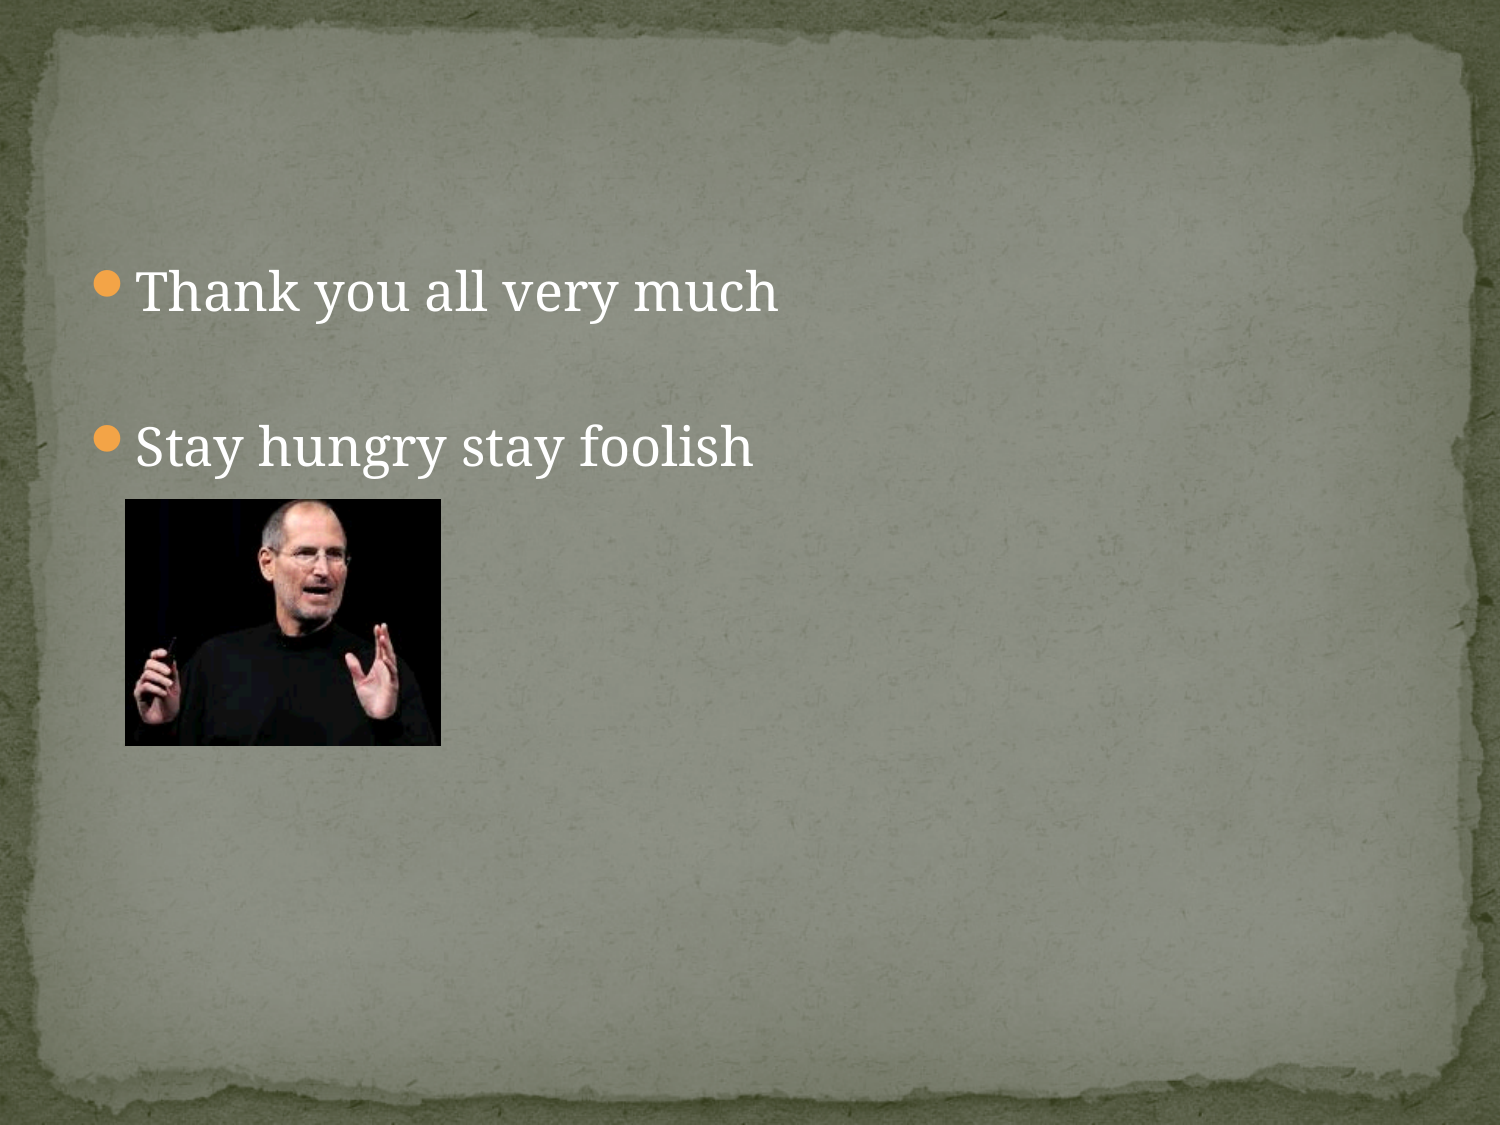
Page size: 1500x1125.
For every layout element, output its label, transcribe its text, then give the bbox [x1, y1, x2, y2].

list Thank you all very much Stay hungry stay foolish [75, 249, 1425, 1000]
picture [125, 499, 441, 746]
